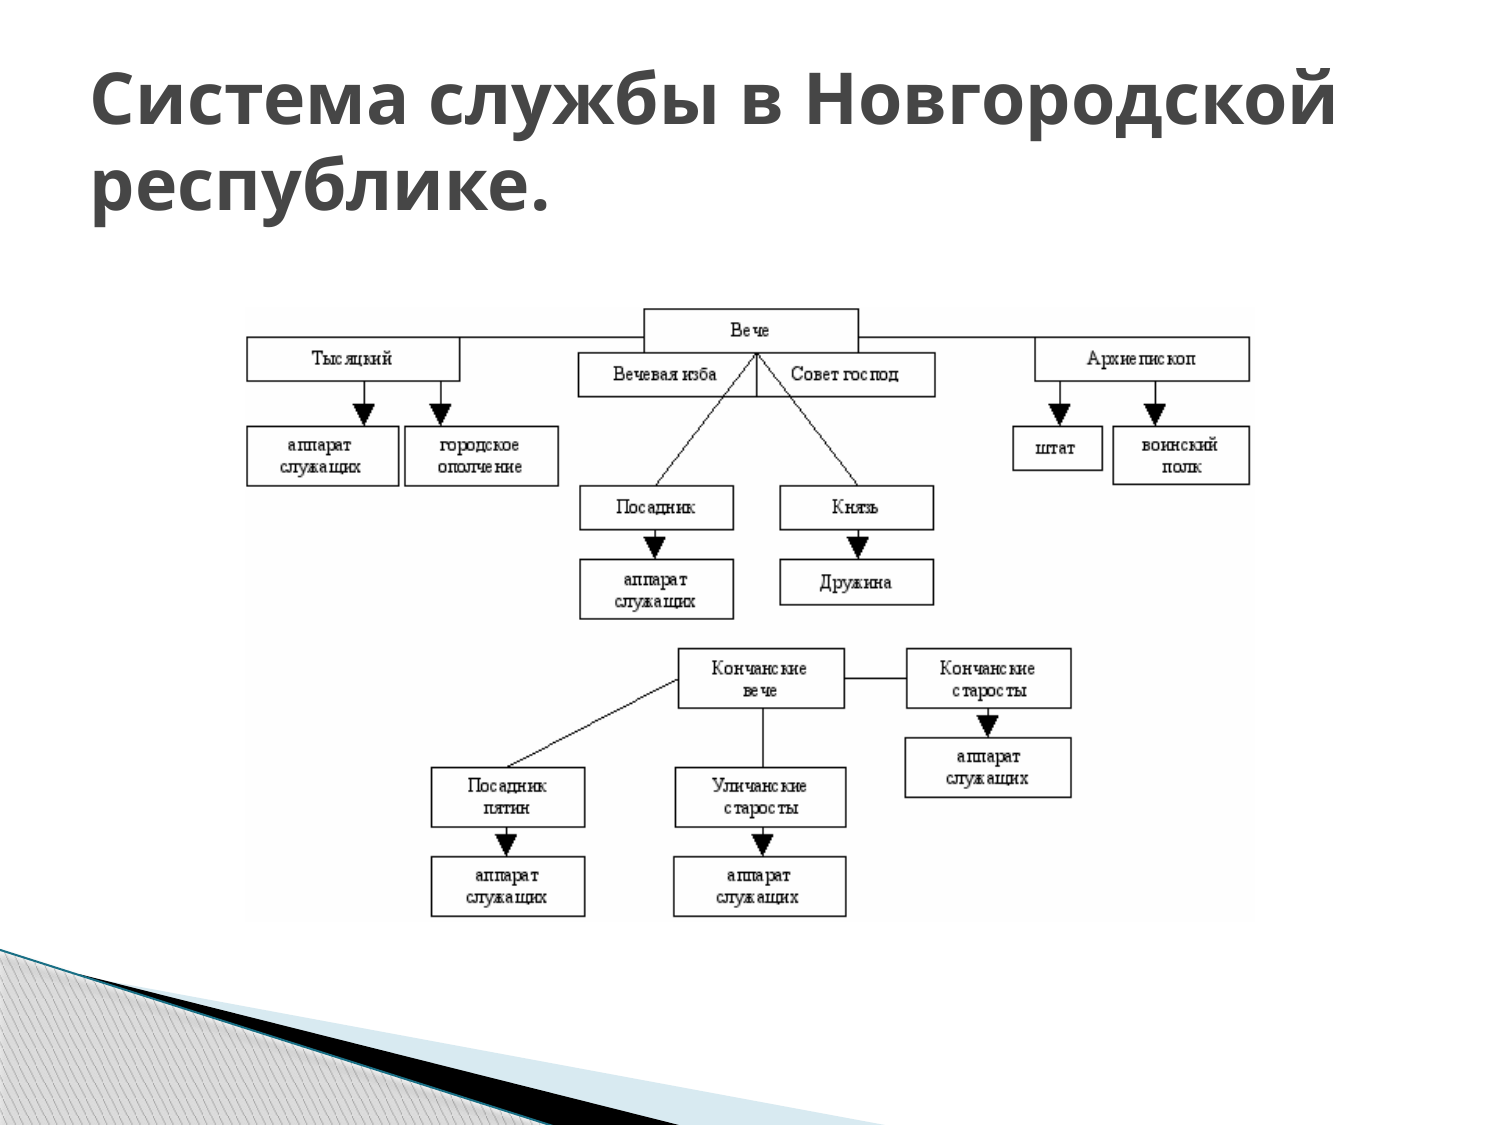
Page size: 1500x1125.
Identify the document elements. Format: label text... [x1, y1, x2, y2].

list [244, 306, 1255, 922]
title Система службы в Новгородской республике. [75, 45, 1425, 233]
